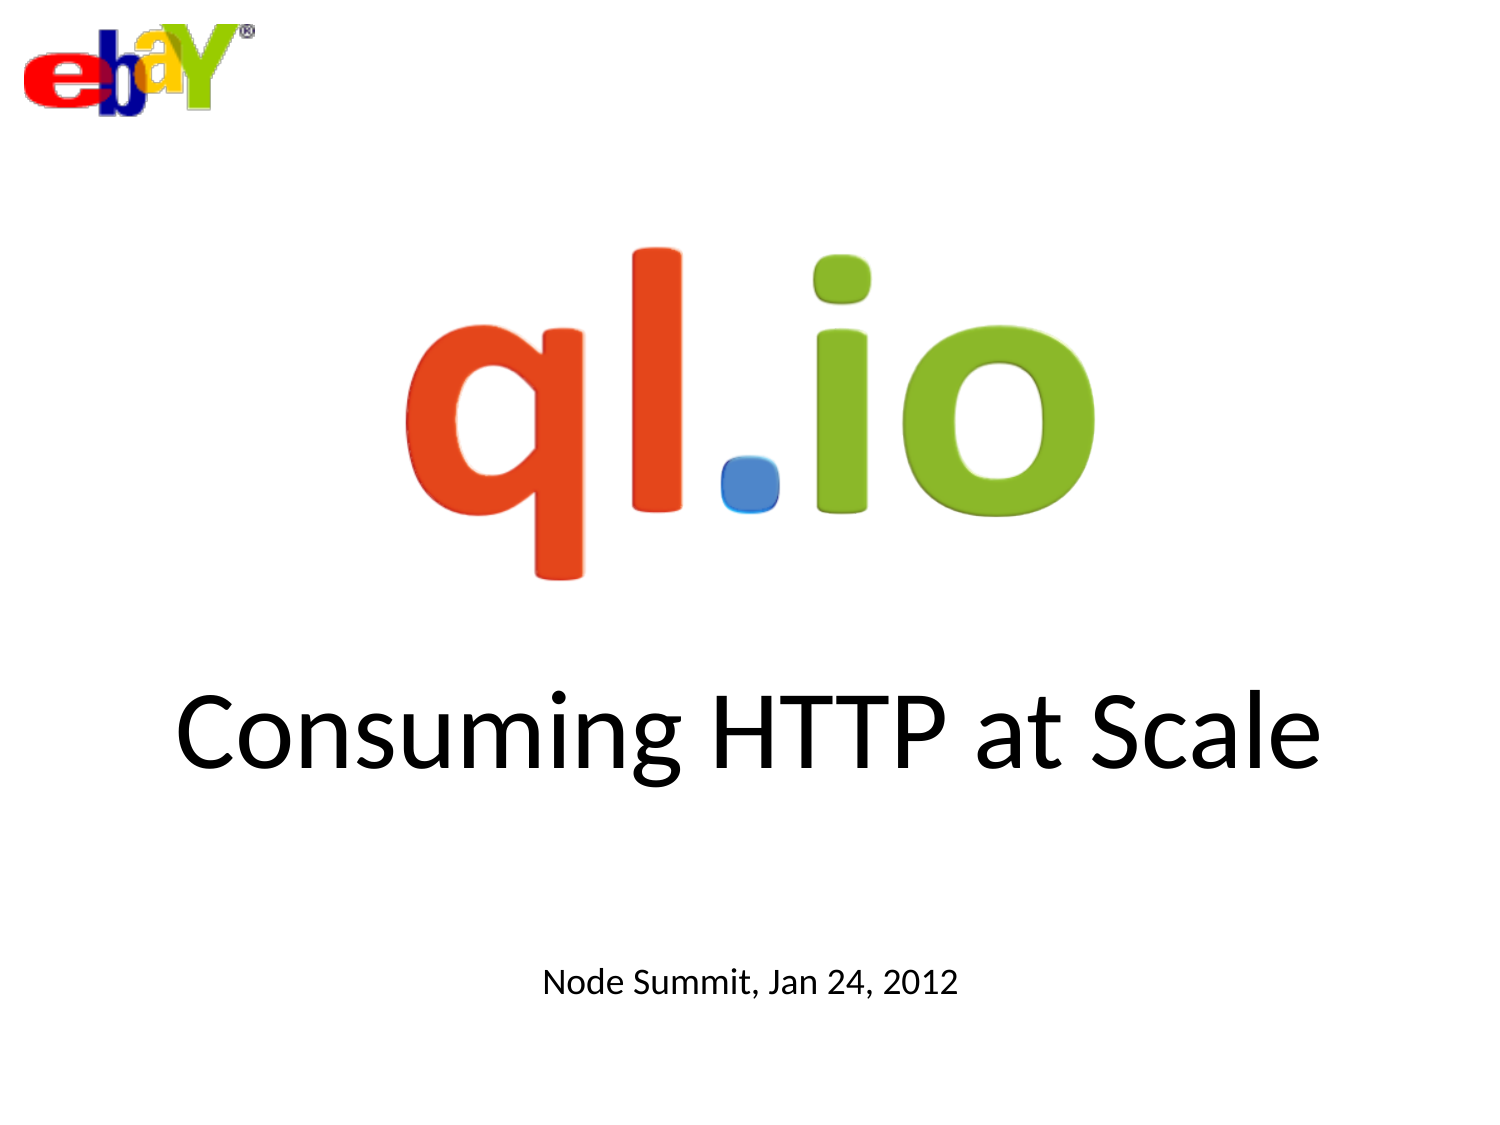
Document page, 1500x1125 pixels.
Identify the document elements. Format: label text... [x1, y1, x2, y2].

text_box Consuming HTTP at Scale [149, 648, 1350, 799]
text_box Node Summit, Jan 24, 2012 [527, 949, 975, 1010]
picture [24, 24, 255, 119]
picture [395, 235, 1103, 588]
